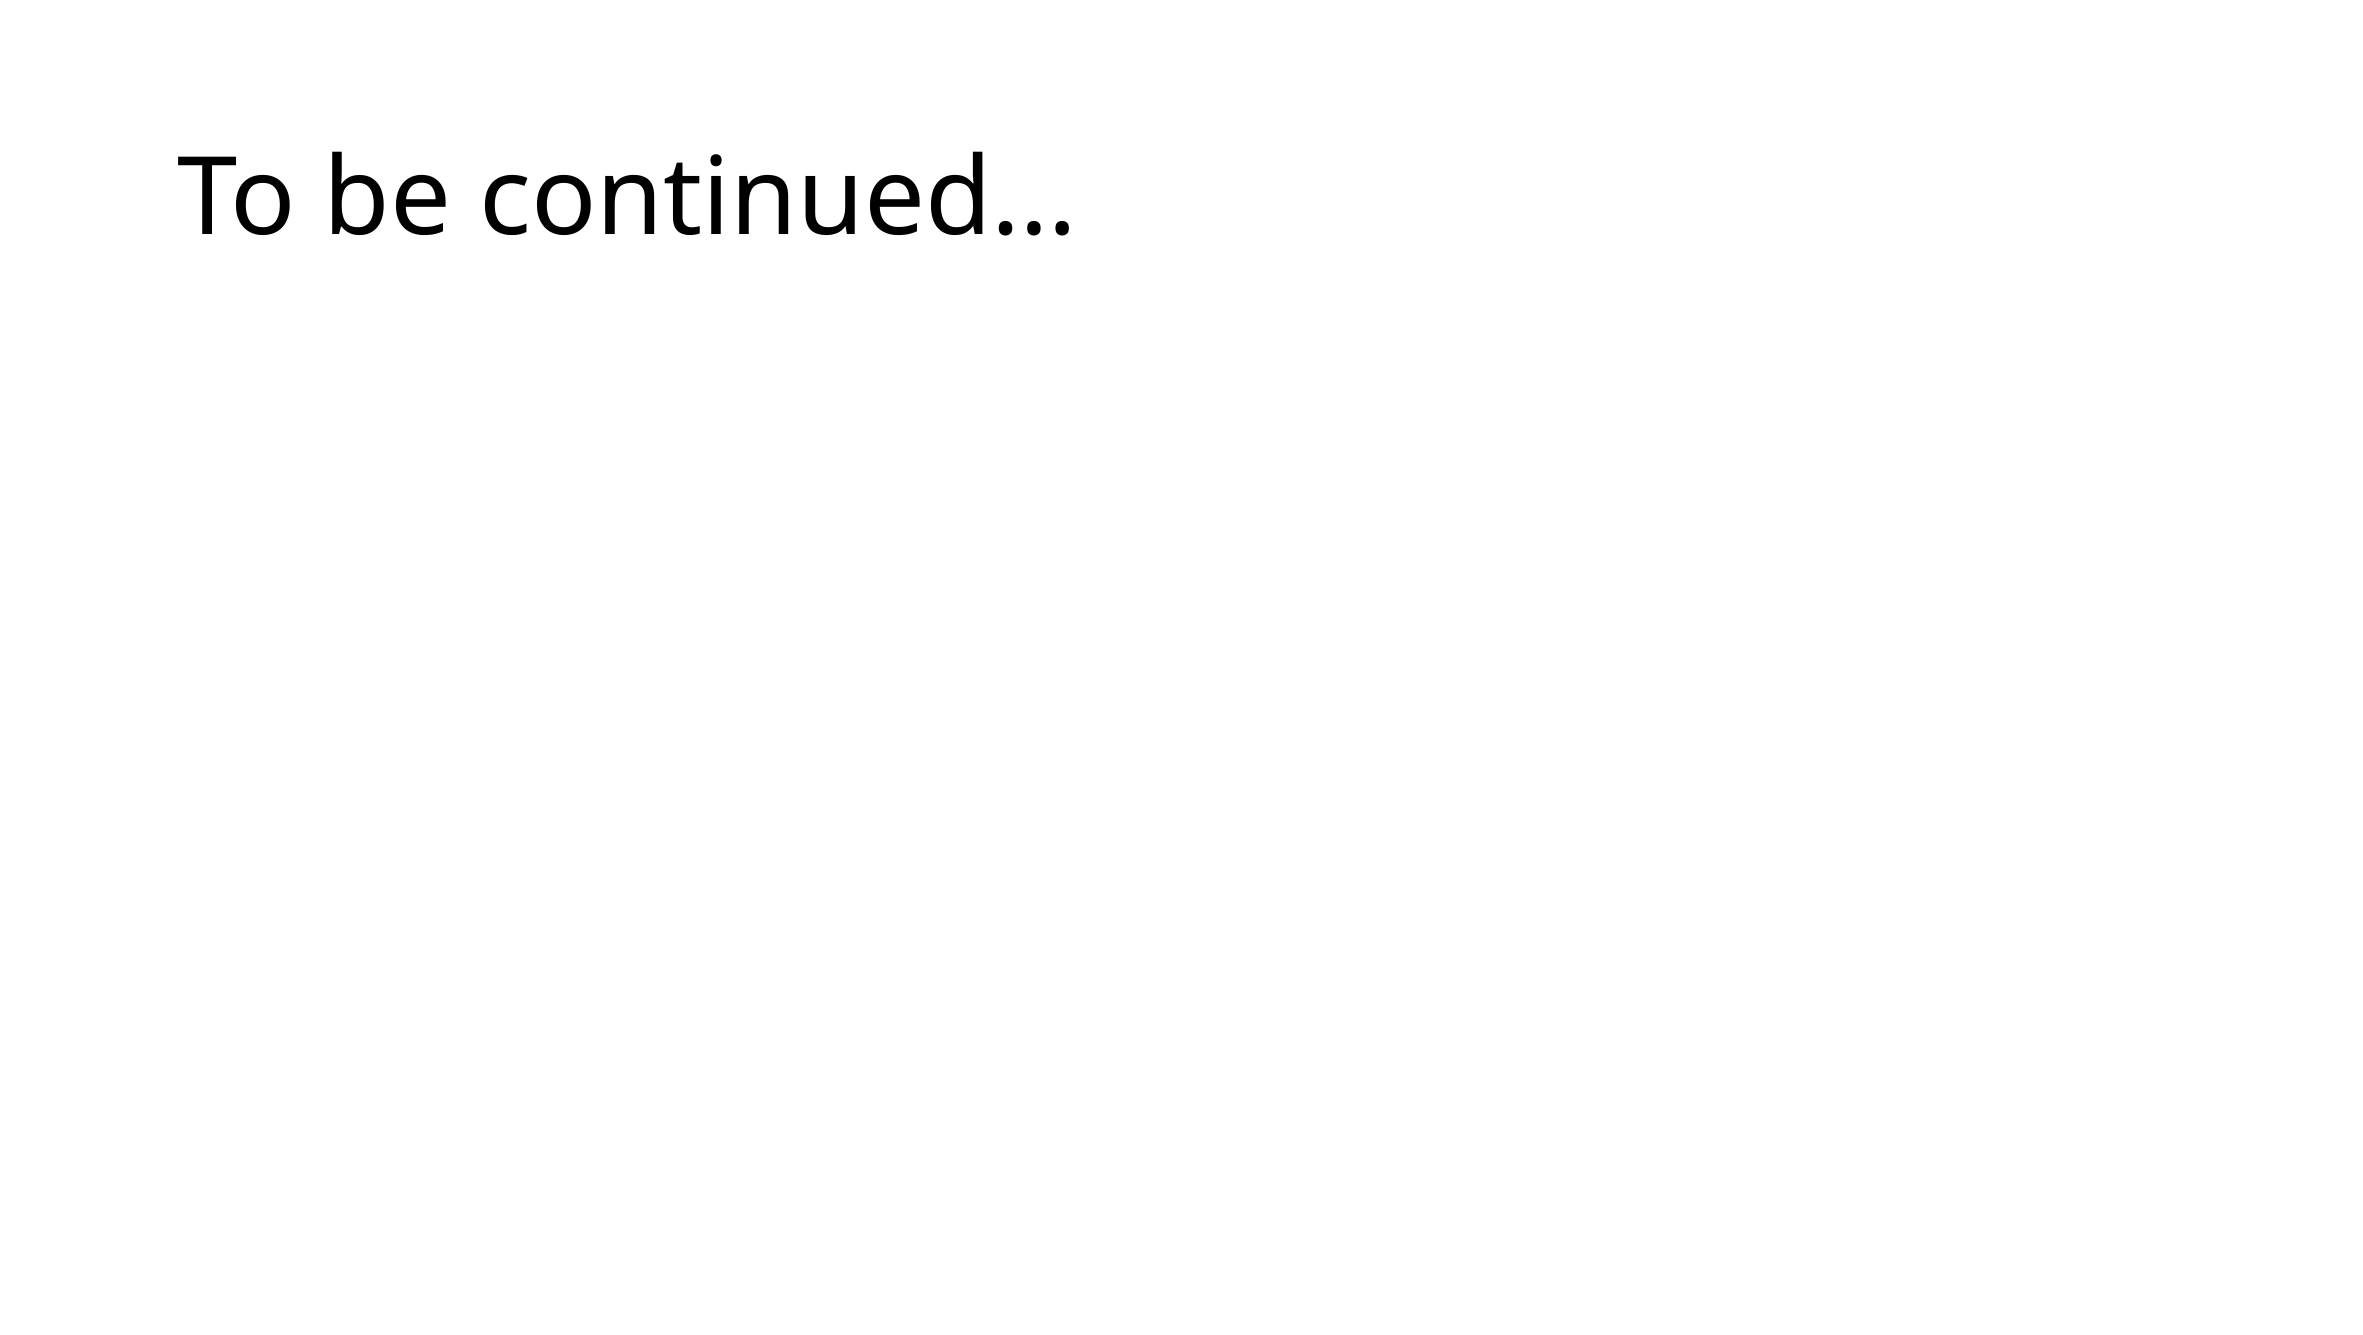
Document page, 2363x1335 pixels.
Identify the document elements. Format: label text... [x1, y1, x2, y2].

title To be continued… [162, 71, 2200, 329]
